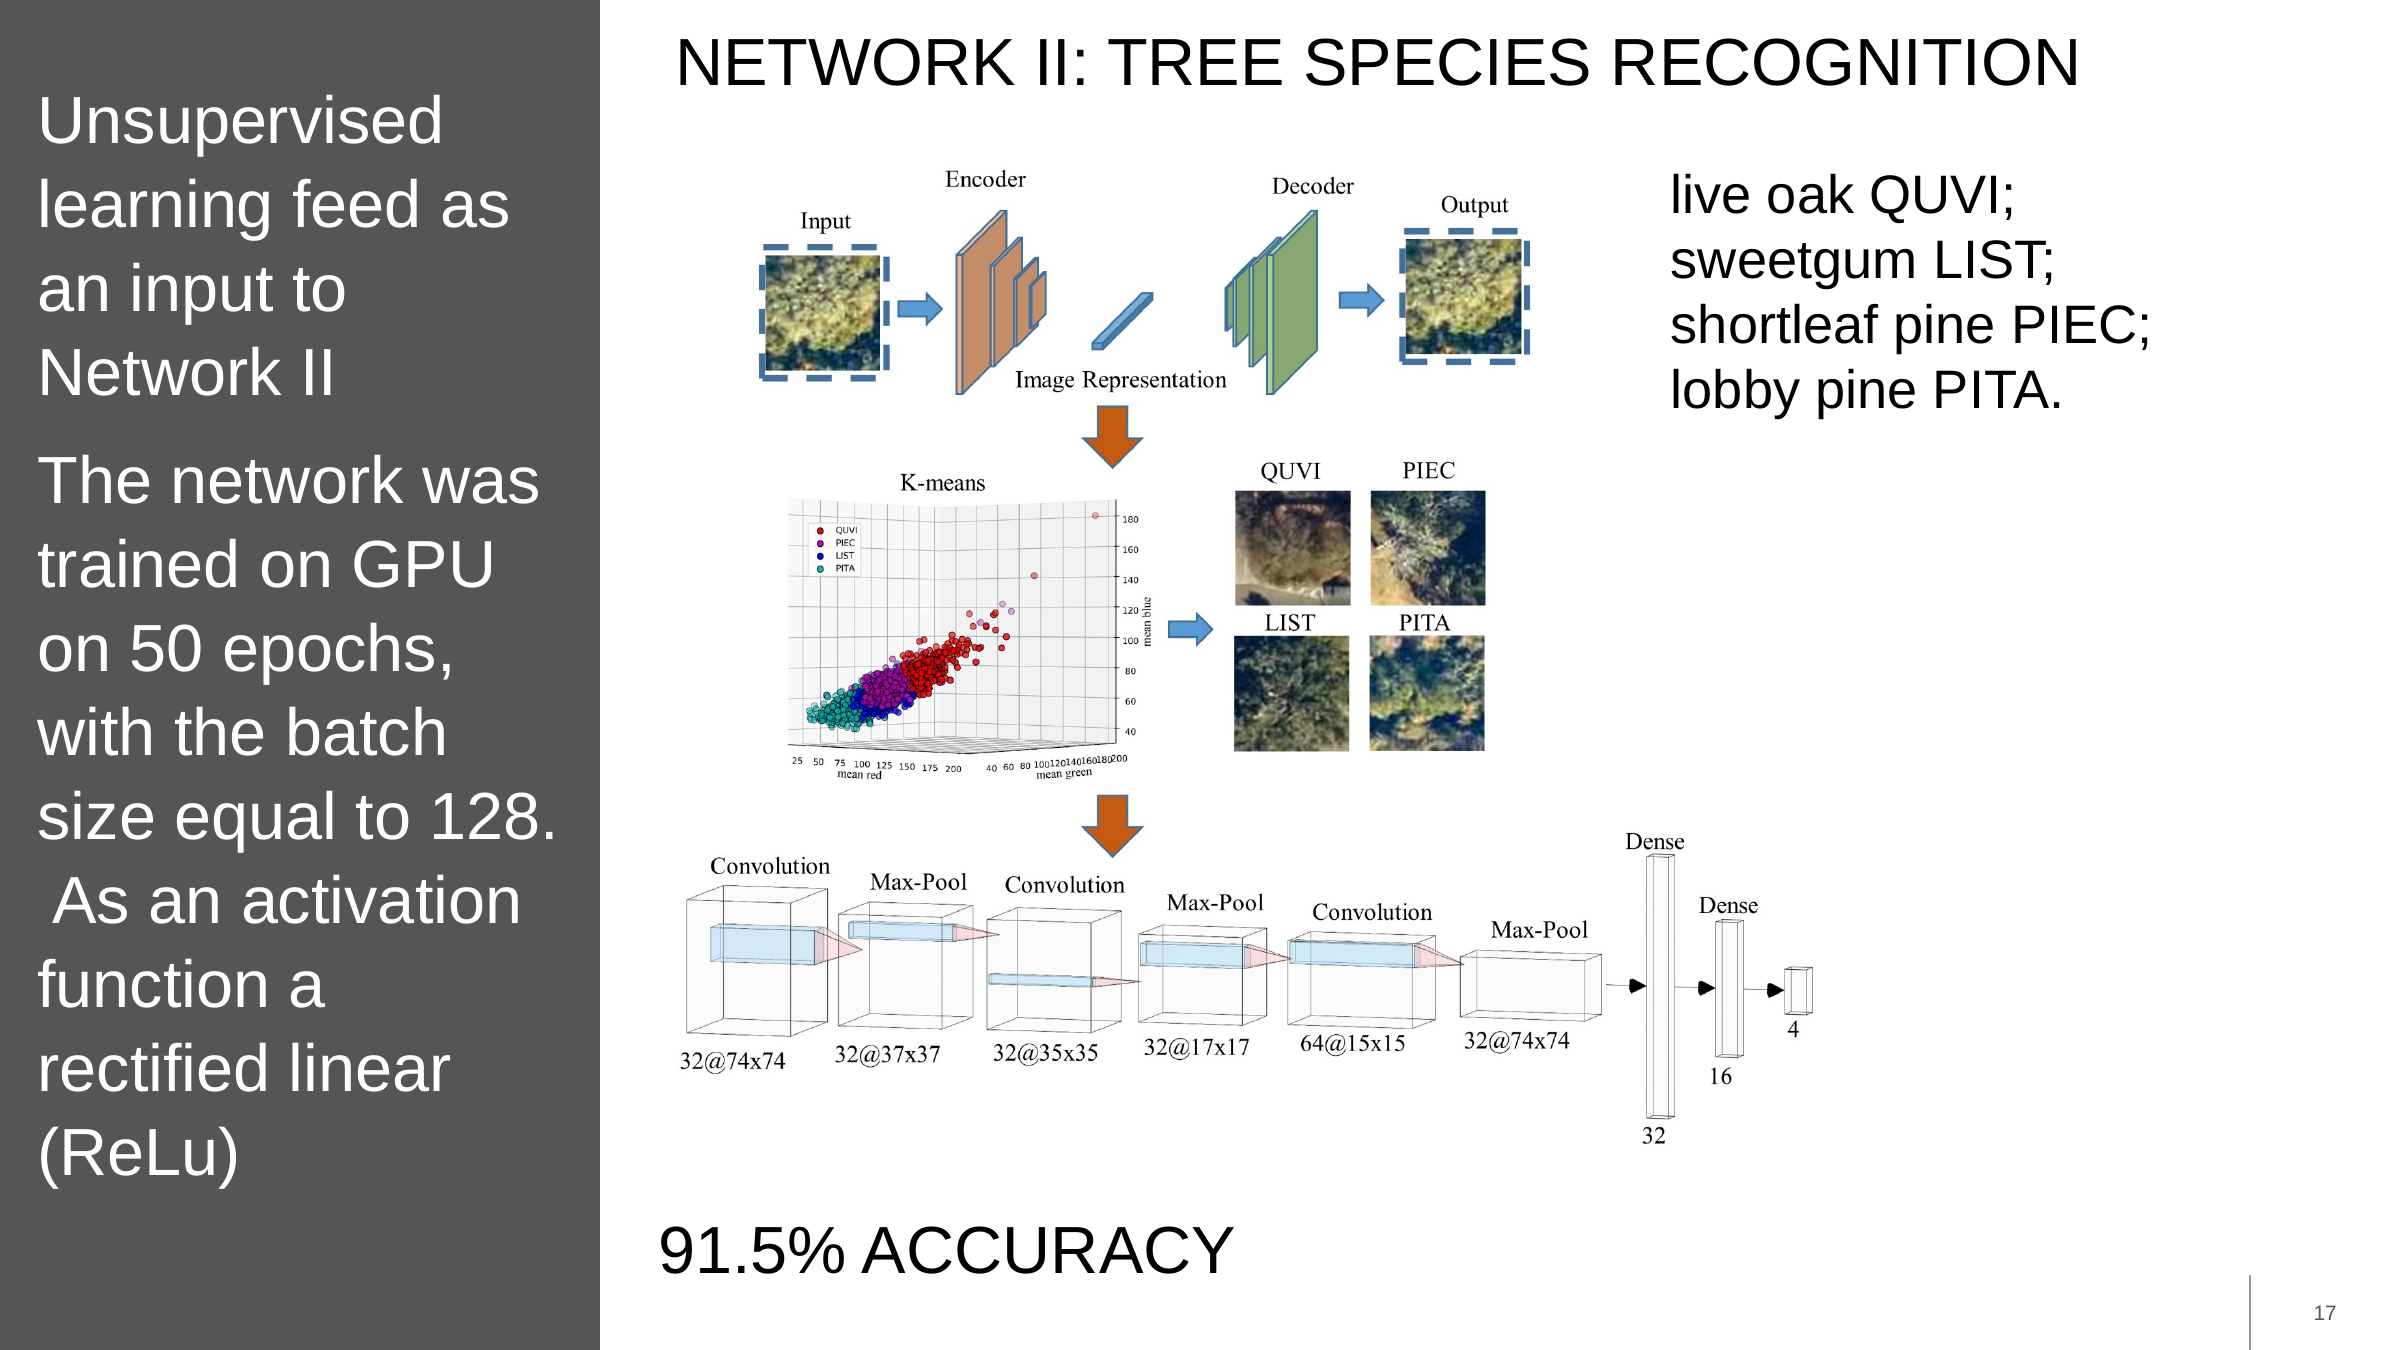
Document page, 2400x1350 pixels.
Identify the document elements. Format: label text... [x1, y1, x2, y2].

text_box 91.5% accuracy [658, 1138, 2204, 1288]
picture [658, 127, 1855, 1171]
title Network II: tree species recognition [675, 0, 2220, 101]
text_box live oak QUVI; sweetgum LIST; shortleaf pine PIEC; lobby pine PITA. [1860, 151, 2339, 427]
list Unsupervised learning feed as an input to Network II The network was trained on GPU on 50 epochs, with the batch size equal to 128. As an activation function a rectified linear (ReLu) [37, 72, 563, 1048]
